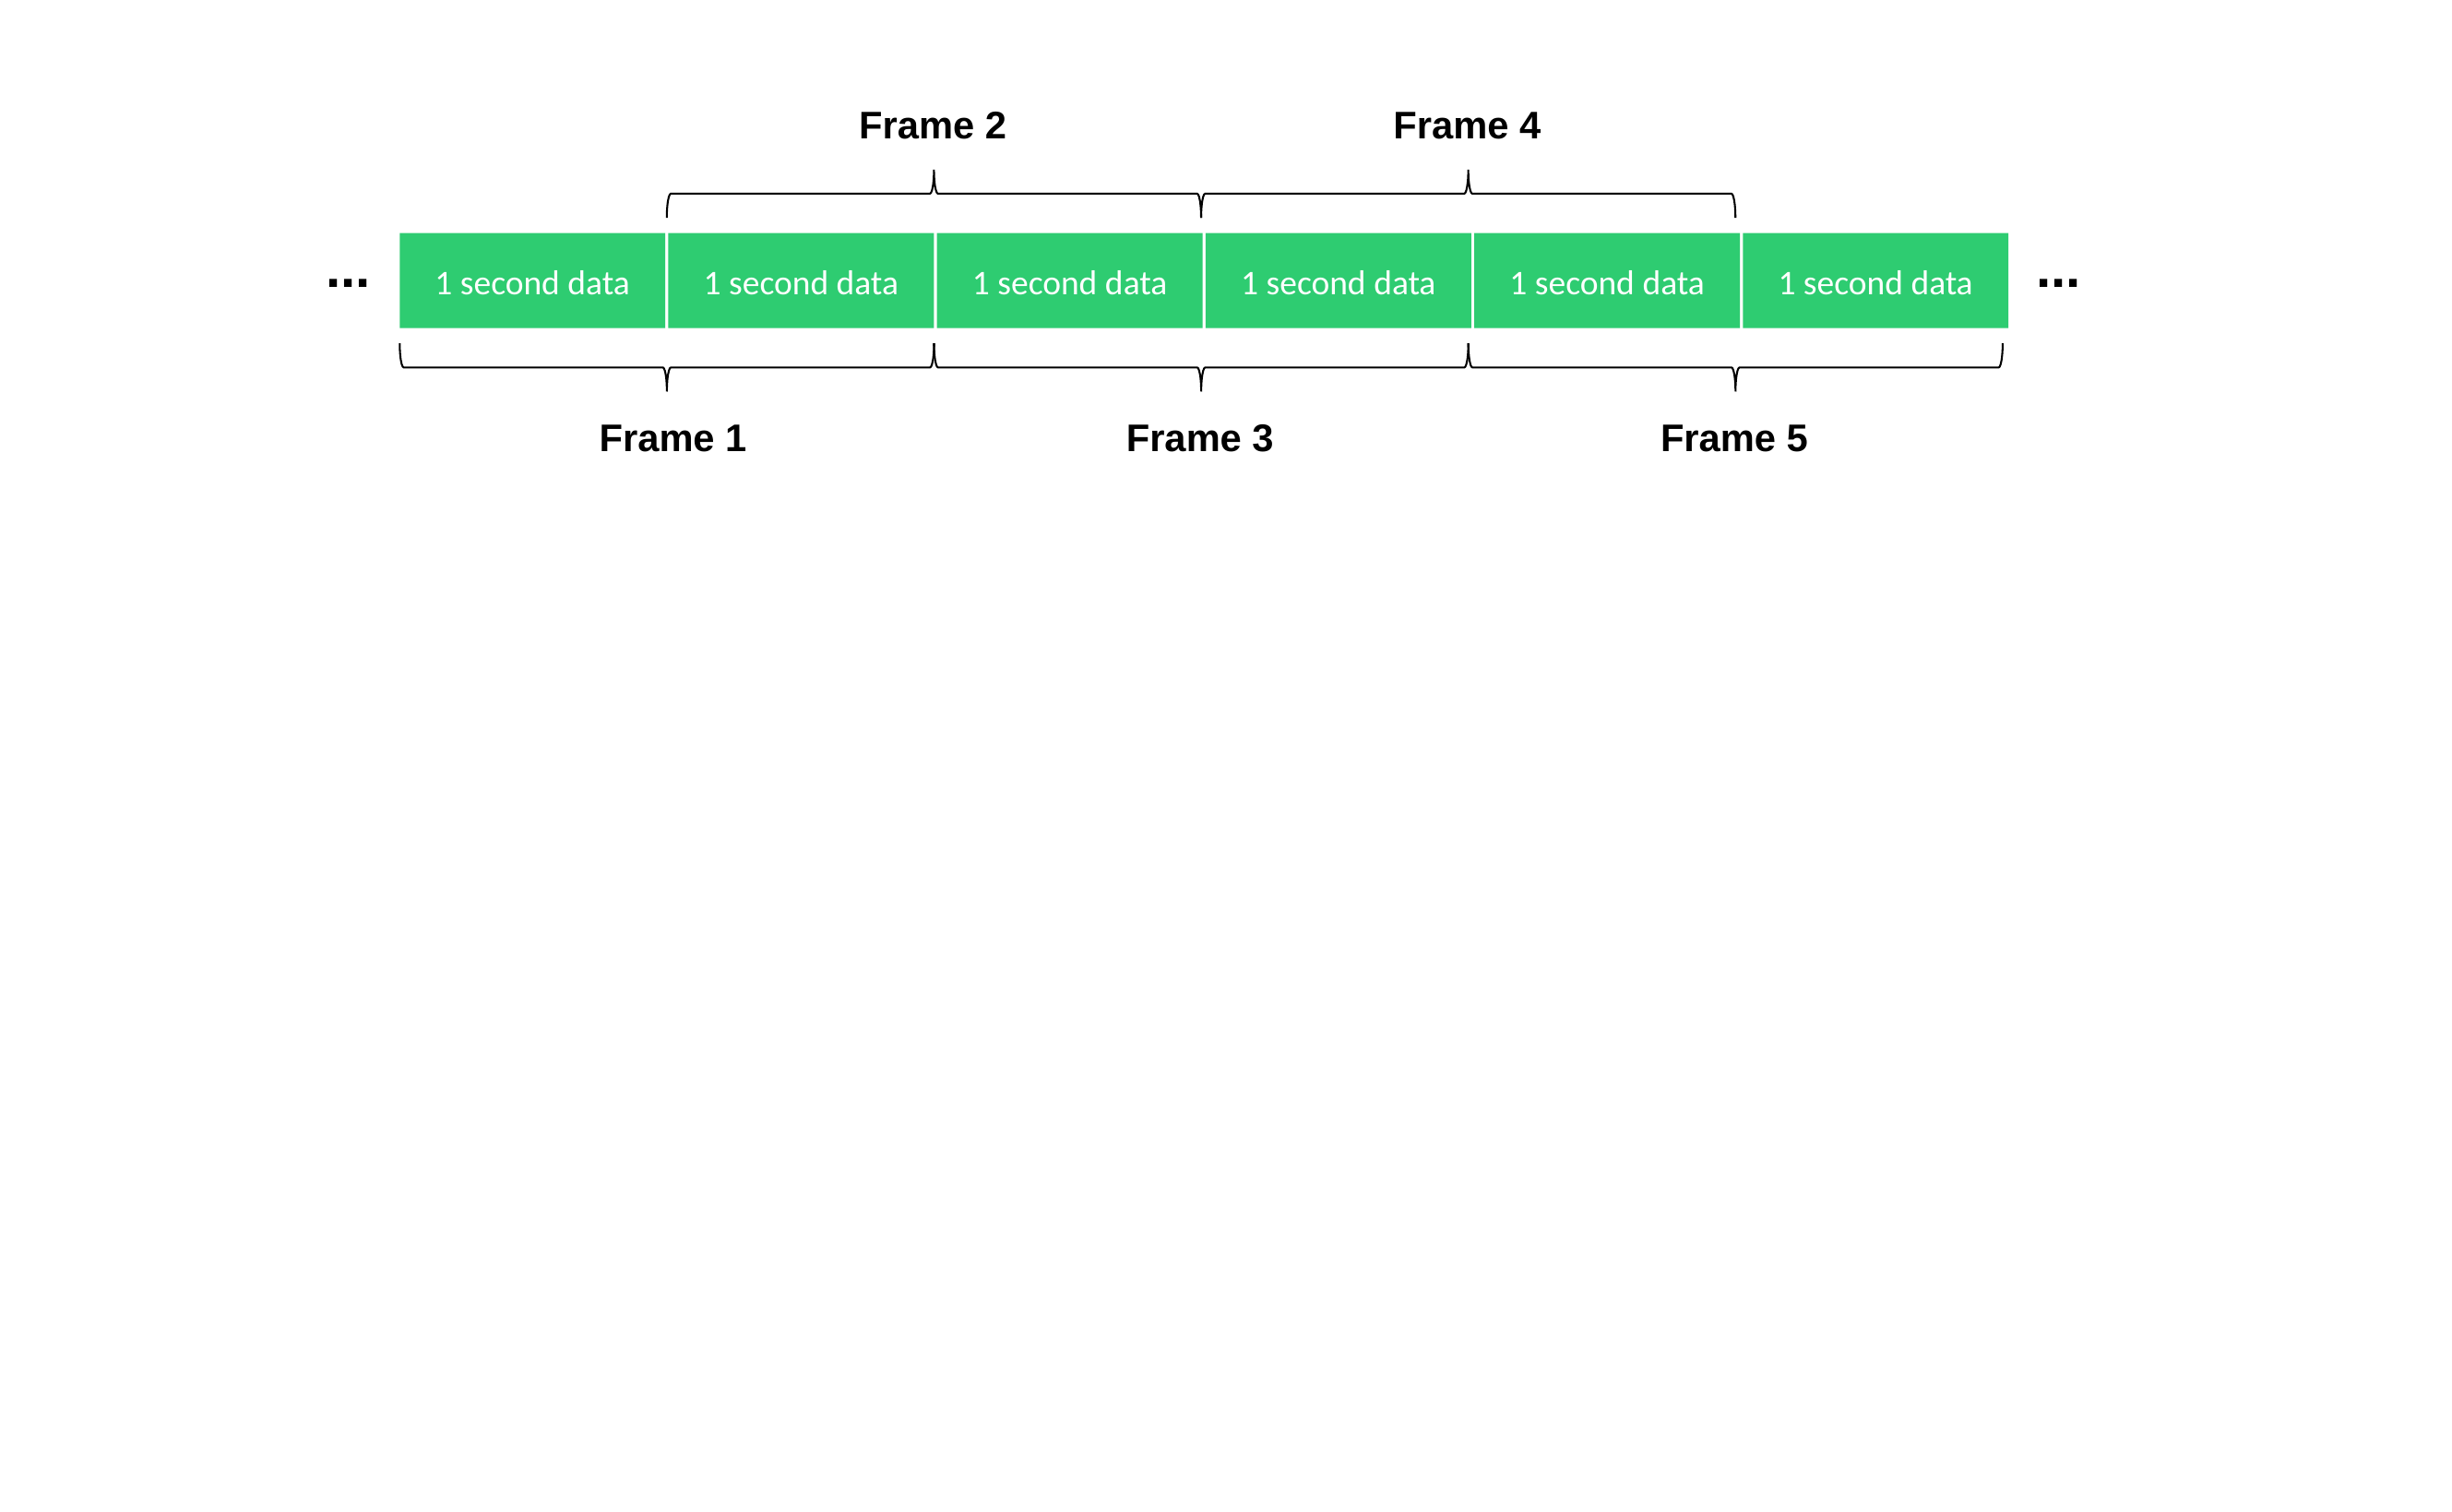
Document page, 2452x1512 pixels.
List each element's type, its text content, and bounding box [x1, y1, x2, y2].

text_box [933, 343, 1469, 392]
text_box 1 second data [1473, 232, 1741, 329]
text_box ... [312, 226, 387, 305]
text_box ... [2022, 226, 2097, 305]
text_box Frame 5 [1647, 406, 1825, 466]
text_box [666, 169, 1201, 219]
text_box 1 second data [1742, 232, 2009, 329]
text_box 1 second data [667, 232, 934, 329]
text_box Frame 2 [845, 93, 1023, 154]
text_box 1 second data [399, 232, 666, 329]
text_box Frame 3 [1113, 406, 1291, 466]
text_box [399, 343, 934, 392]
text_box [1200, 169, 1736, 219]
text_box Frame 1 [585, 406, 763, 467]
text_box Frame 4 [1379, 93, 1557, 154]
text_box 1 second data [1205, 232, 1472, 329]
text_box 1 second data [936, 232, 1204, 329]
text_box [1468, 343, 2004, 392]
